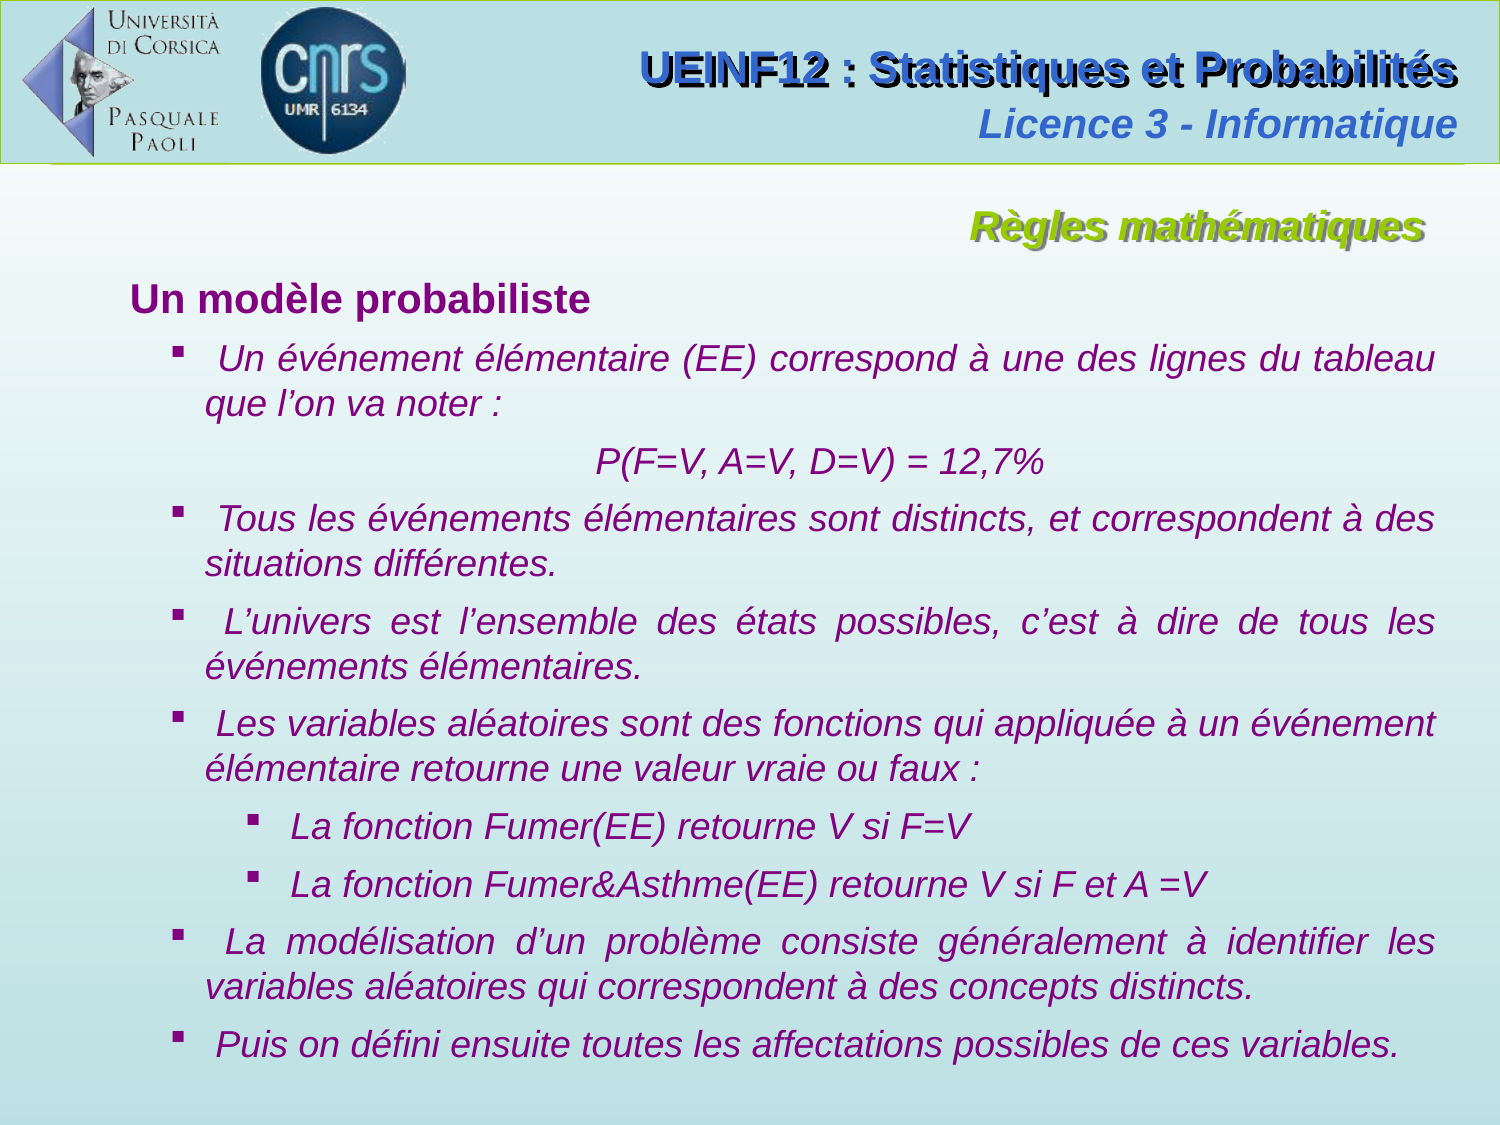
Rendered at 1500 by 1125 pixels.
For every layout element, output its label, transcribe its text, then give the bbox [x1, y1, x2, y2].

text_box [0, 0, 1500, 164]
picture [21, 5, 221, 159]
table_cell 1 [406, 10, 411, 163]
text_box Licence 3 - Informatique [963, 89, 1473, 155]
text_box UEINF12 : Statistiques et Probabilités [611, 29, 1471, 100]
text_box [50, 163, 1465, 1081]
picture [261, 7, 408, 157]
